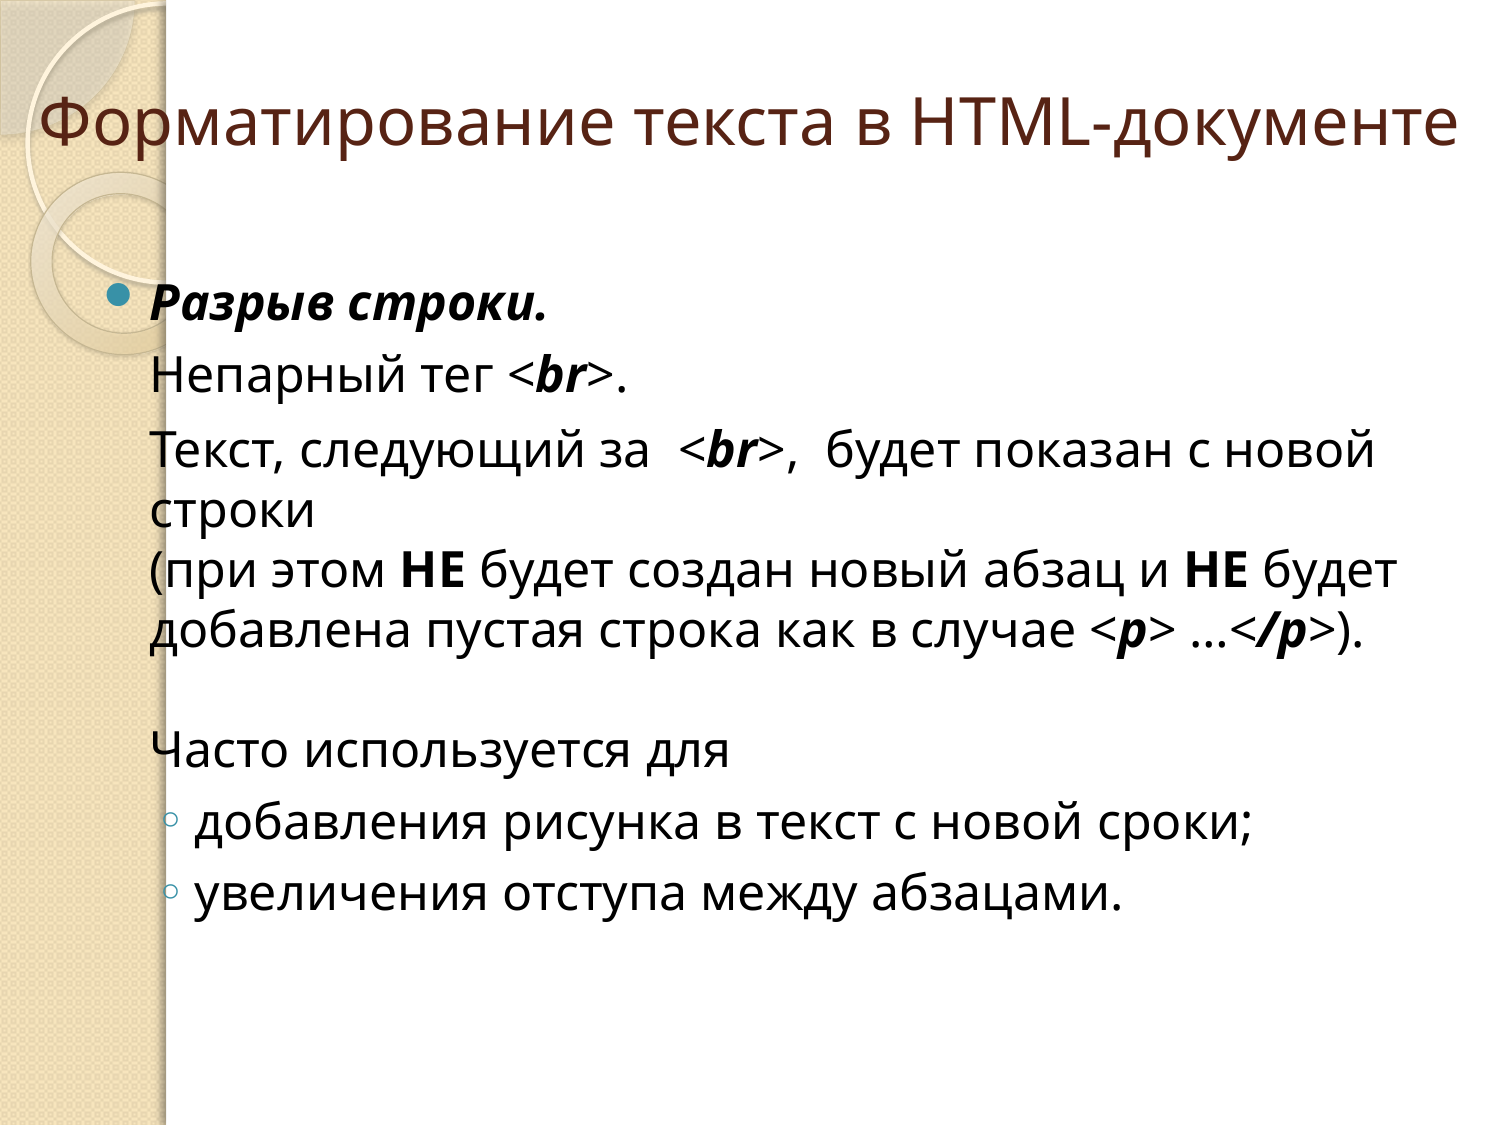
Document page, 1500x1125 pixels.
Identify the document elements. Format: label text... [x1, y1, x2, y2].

title Форматирование текста в HTML-документе [0, 0, 1500, 238]
list Разрыв строки. Непарный тег <br>. Текст, следующий за <br>, будет показан с новой строки (при этом НЕ будет создан новый абзац и НЕ будет добавлена пустая строка как в случае <p> …</p>). Часто используется для добавления рисунка в текст с новой сроки; увеличения отступа между абзацами. [75, 263, 1425, 1100]
